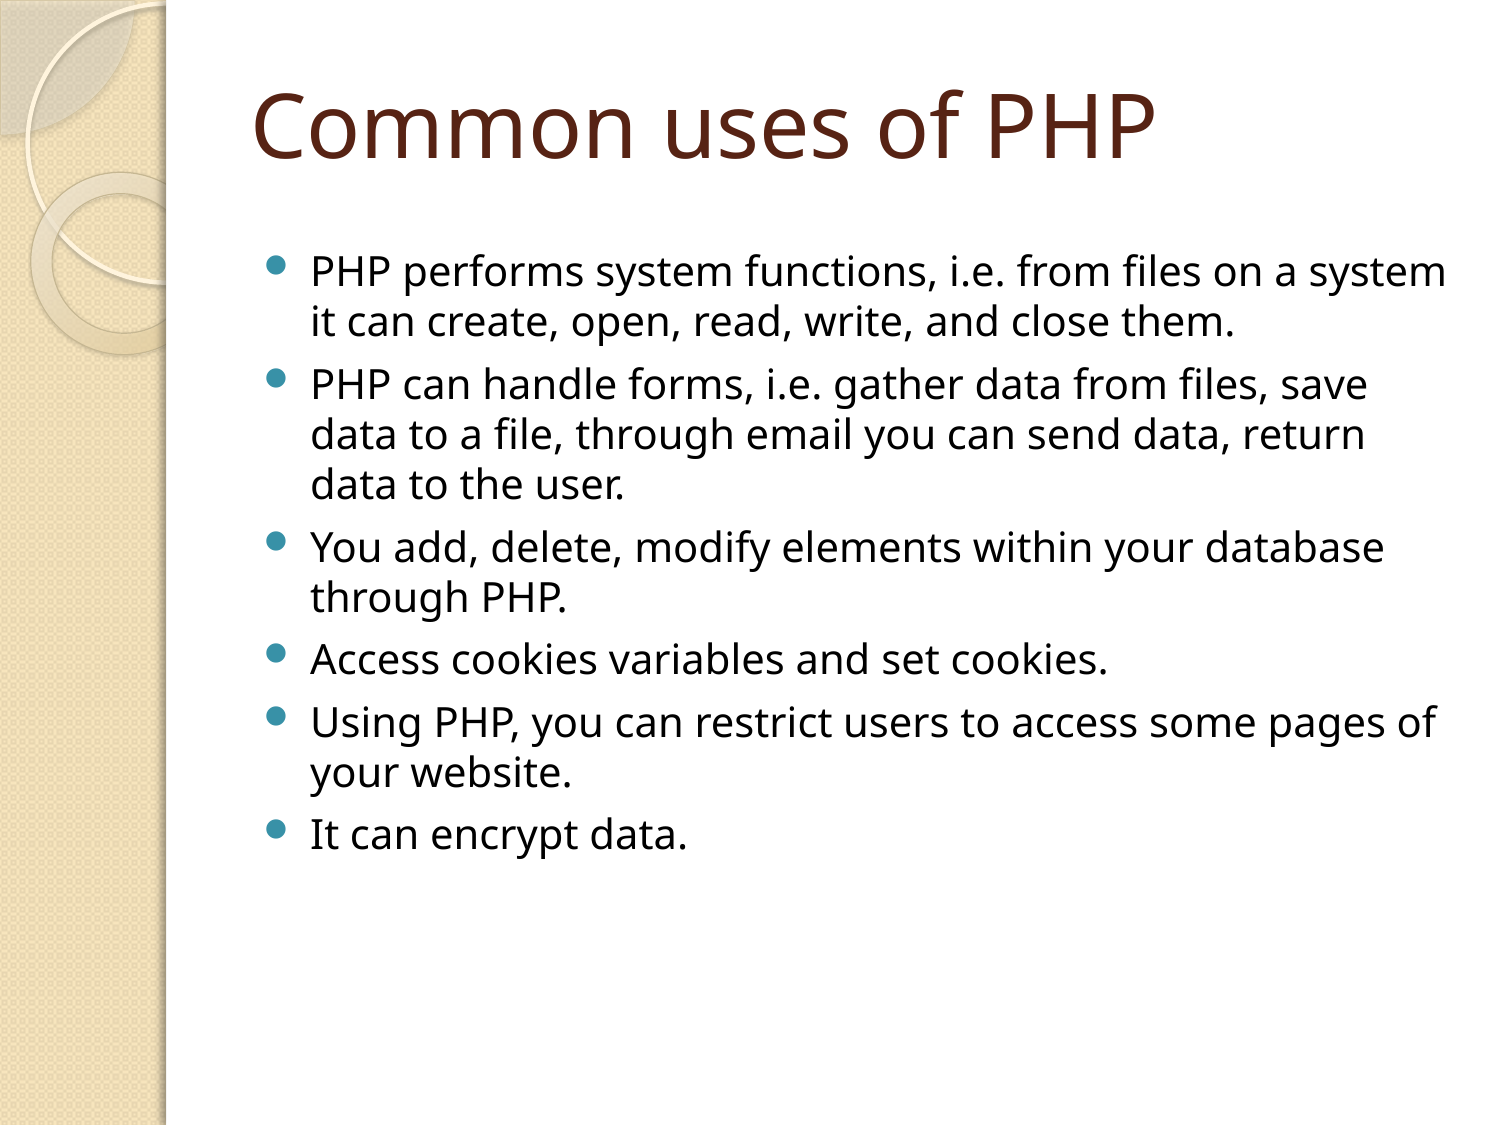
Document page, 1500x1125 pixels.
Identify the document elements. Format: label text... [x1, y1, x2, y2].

list PHP performs system functions, i.e. from files on a system it can create, open, read, write, and close them. PHP can handle forms, i.e. gather data from files, save data to a file, through email you can send data, return data to the user. You add, delete, modify elements within your database through PHP. Access cookies variables and set cookies. Using PHP, you can restrict users to access some pages of your website. It can encrypt data. [235, 237, 1466, 1100]
title Common uses of PHP [235, 45, 1466, 200]
